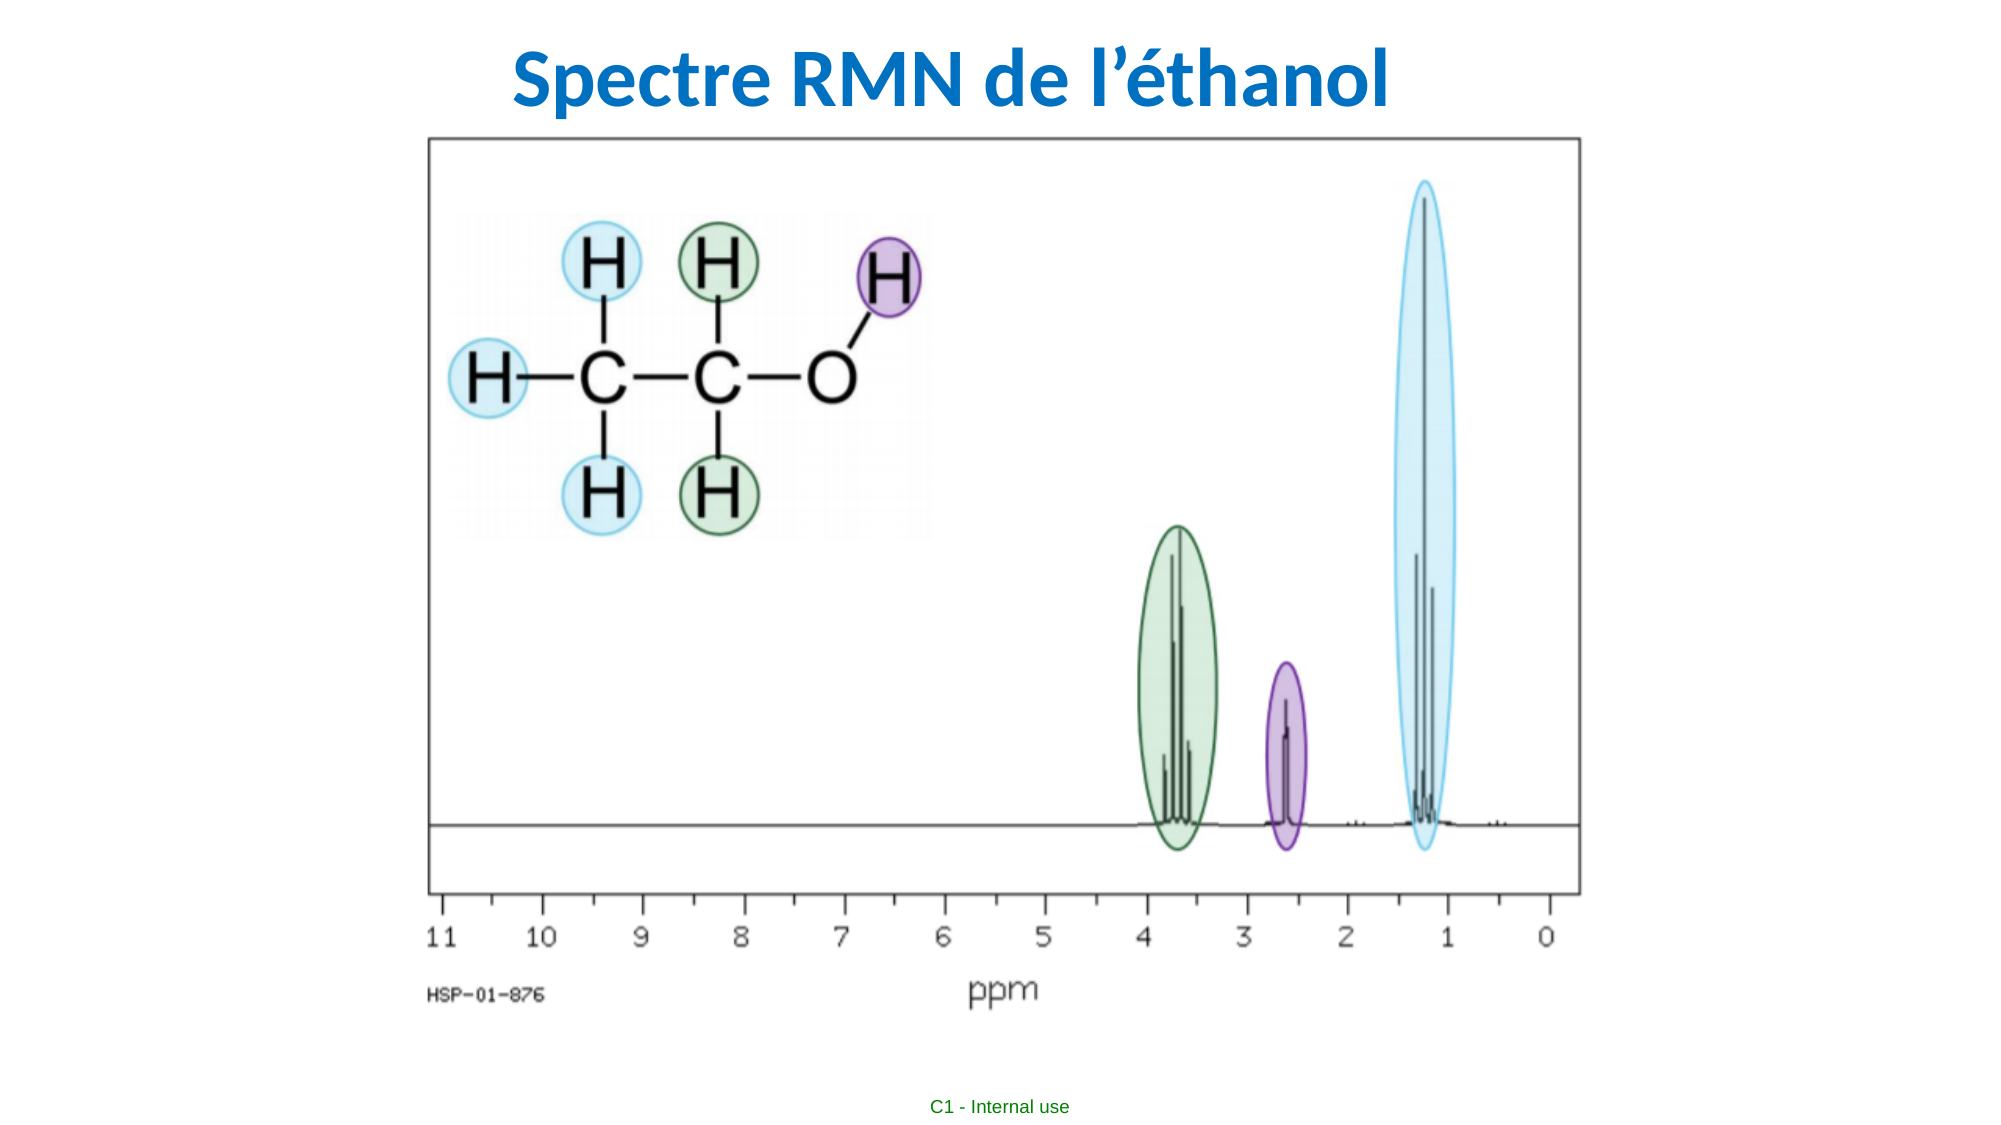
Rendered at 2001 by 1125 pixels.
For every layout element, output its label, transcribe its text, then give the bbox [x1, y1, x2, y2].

text_box Spectre RMN de l’éthanol [15, 16, 1888, 131]
picture [403, 106, 1597, 1018]
